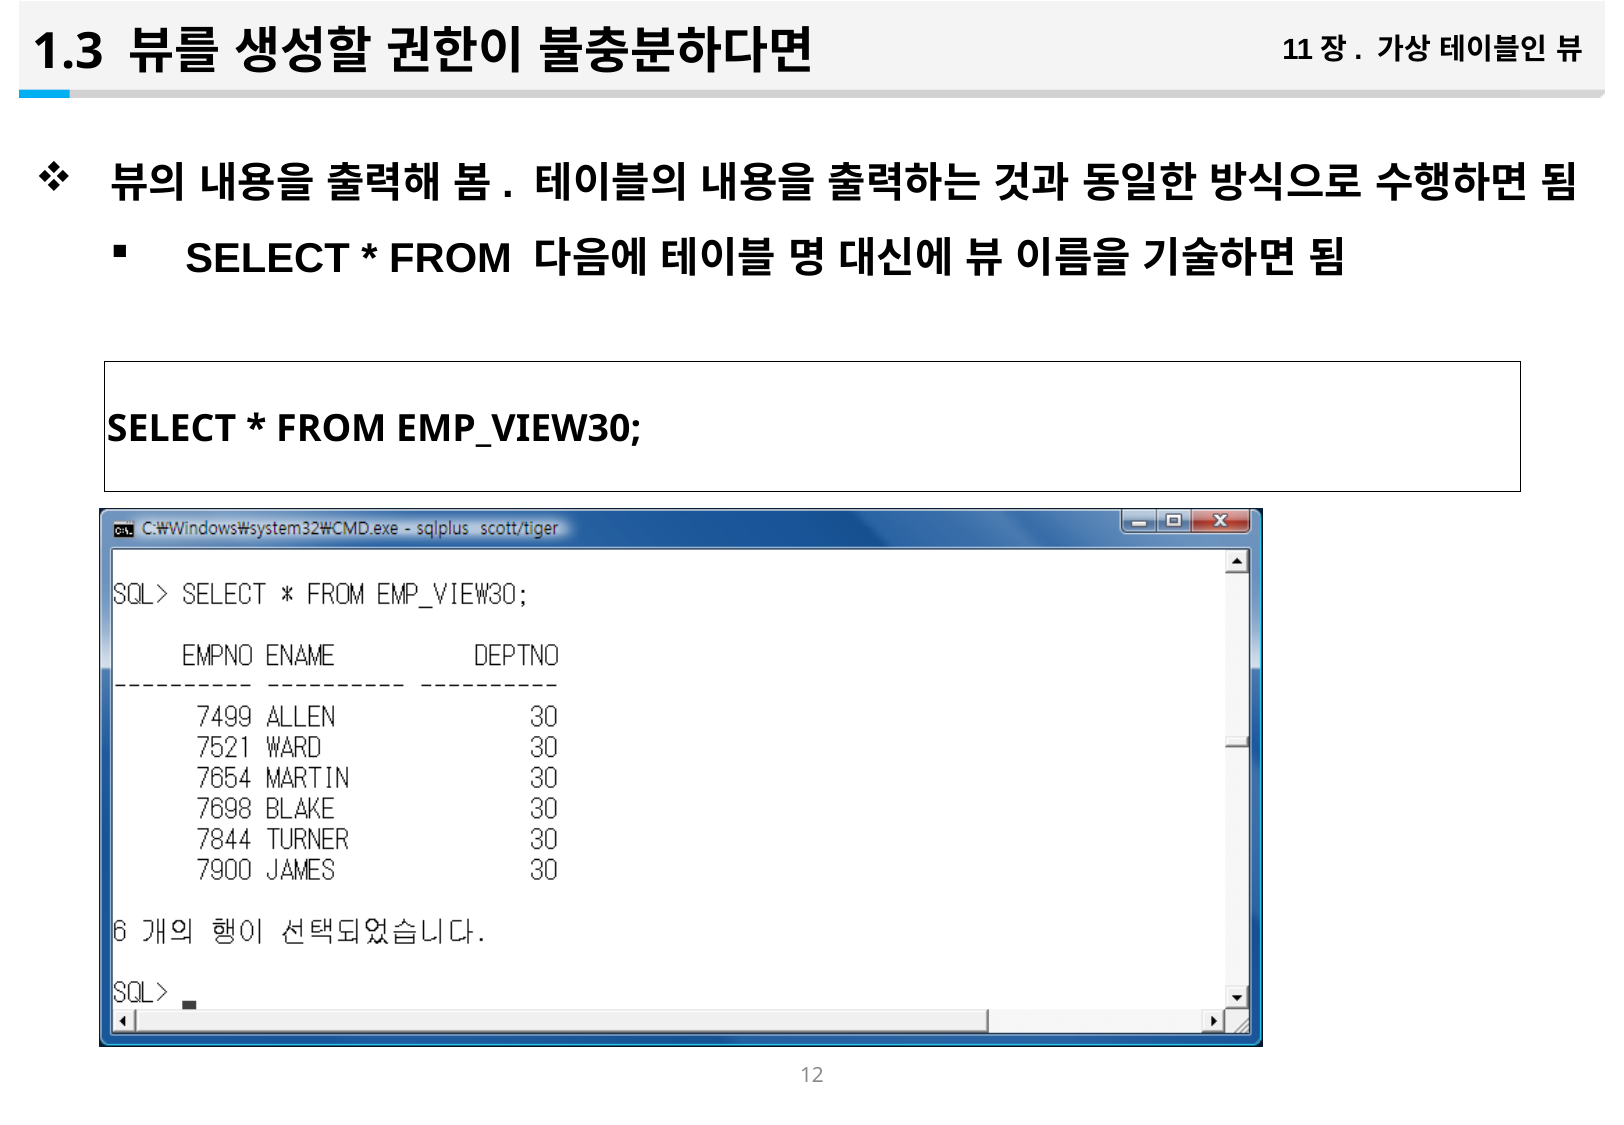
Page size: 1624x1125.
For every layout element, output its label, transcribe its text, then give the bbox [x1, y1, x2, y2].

picture [19, 1, 1605, 98]
text_box 11장. 가상 테이블인 뷰 [1267, 22, 1598, 73]
table_header SELECT * FROM EMP_VIEW30; [105, 362, 1520, 491]
picture [99, 508, 1263, 1048]
slide_number 11 [622, 1055, 1002, 1106]
text_box 뷰의 내용을 출력해 봄. 테이블의 내용을 출력하는 것과 동일한 방식으로 수행하면 됨 SELECT * FROM 다음에 테이블 명 대신에 뷰 이름을 기술하면 됨 [20, 123, 1602, 289]
list 1.3 뷰를 생성할 권한이 불충분하다면 [17, 11, 1167, 85]
